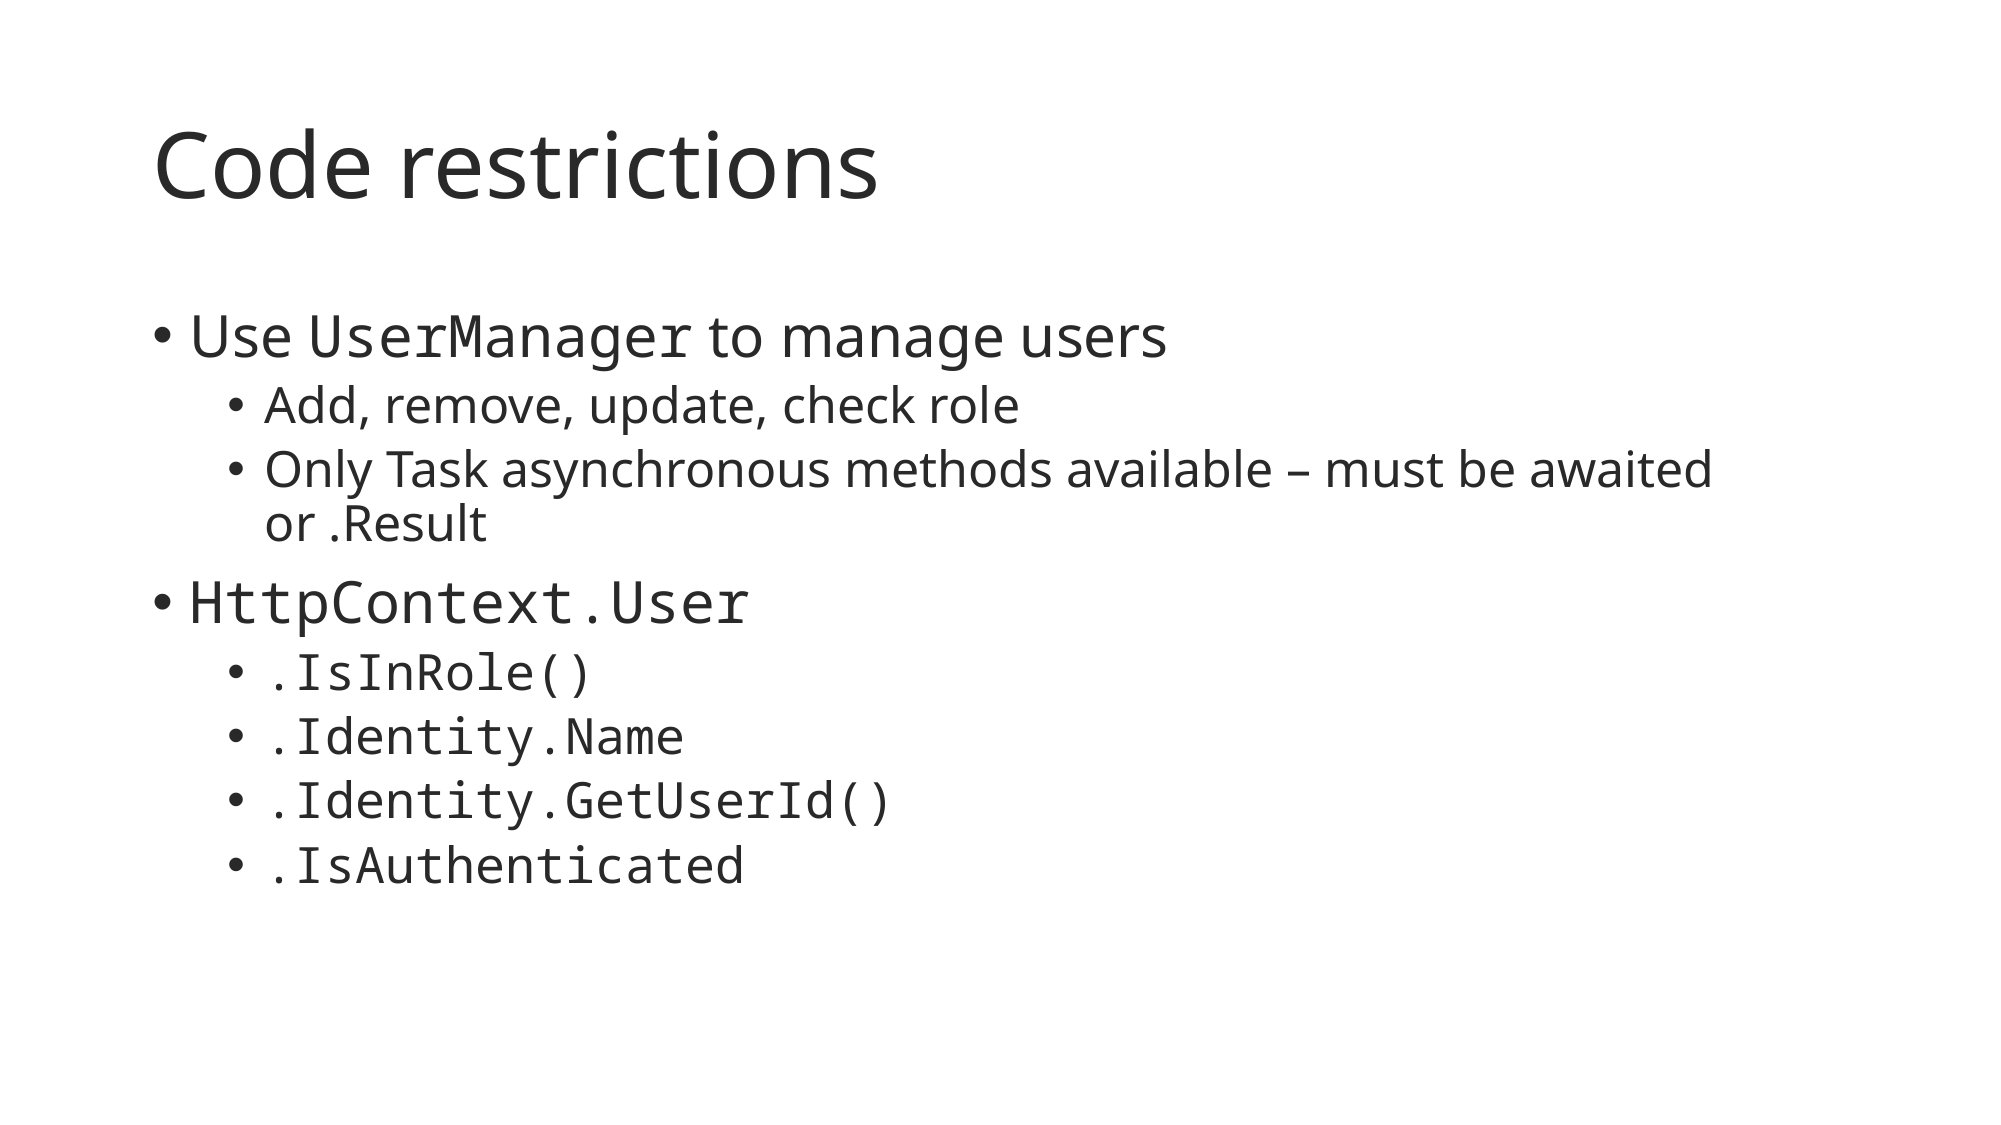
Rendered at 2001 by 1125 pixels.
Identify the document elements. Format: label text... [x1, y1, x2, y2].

title Code restrictions [137, 59, 1863, 278]
list Use UserManager to manage users Add, remove, update, check role Only Task asynchronous methods available – must be awaited or .Result HttpContext.User .IsInRole() .Identity.Name .Identity.GetUserId() .IsAuthenticated [137, 299, 1863, 1014]
